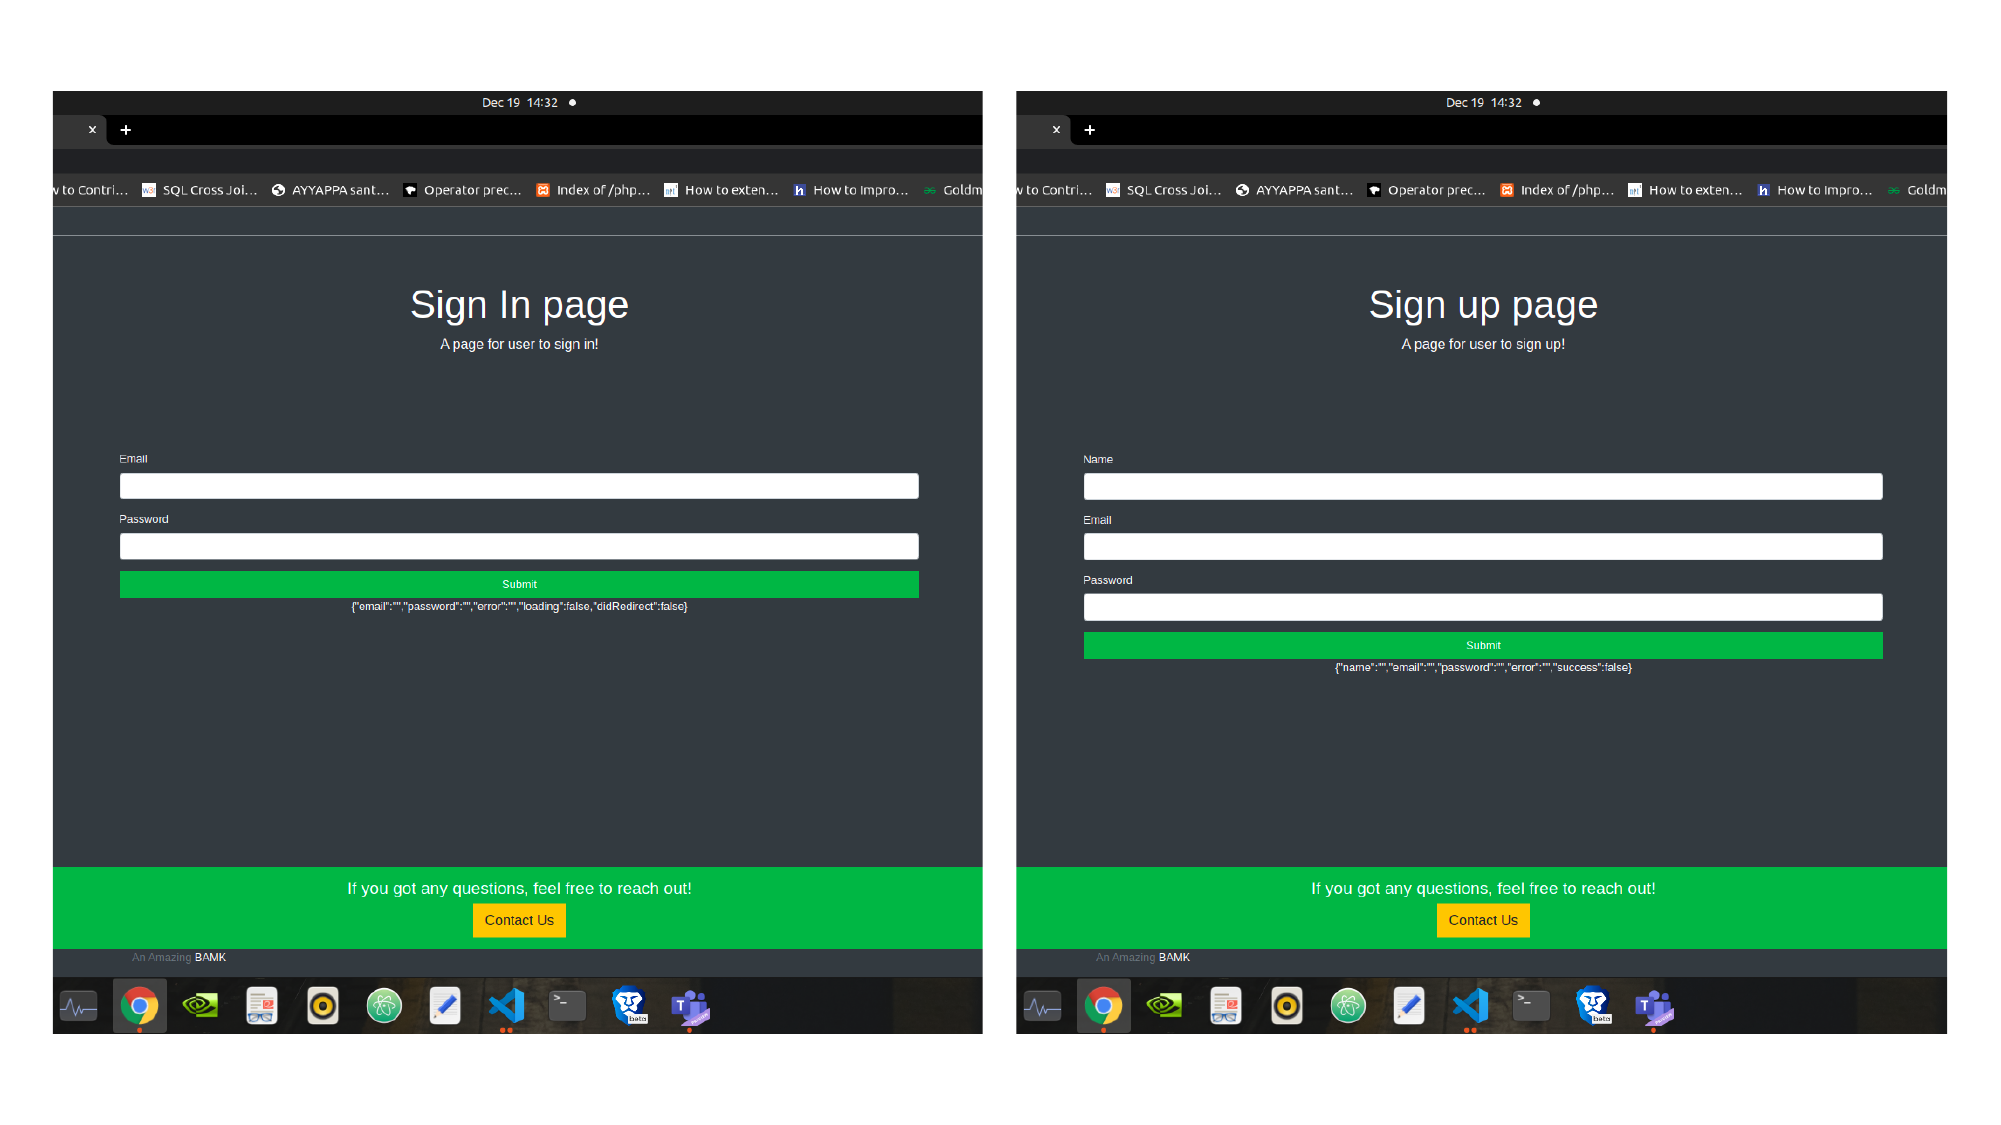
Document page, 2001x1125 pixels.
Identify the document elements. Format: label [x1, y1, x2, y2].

picture [1016, 91, 1948, 1034]
text_box [0, 0, 2000, 1125]
picture [52, 91, 983, 1034]
